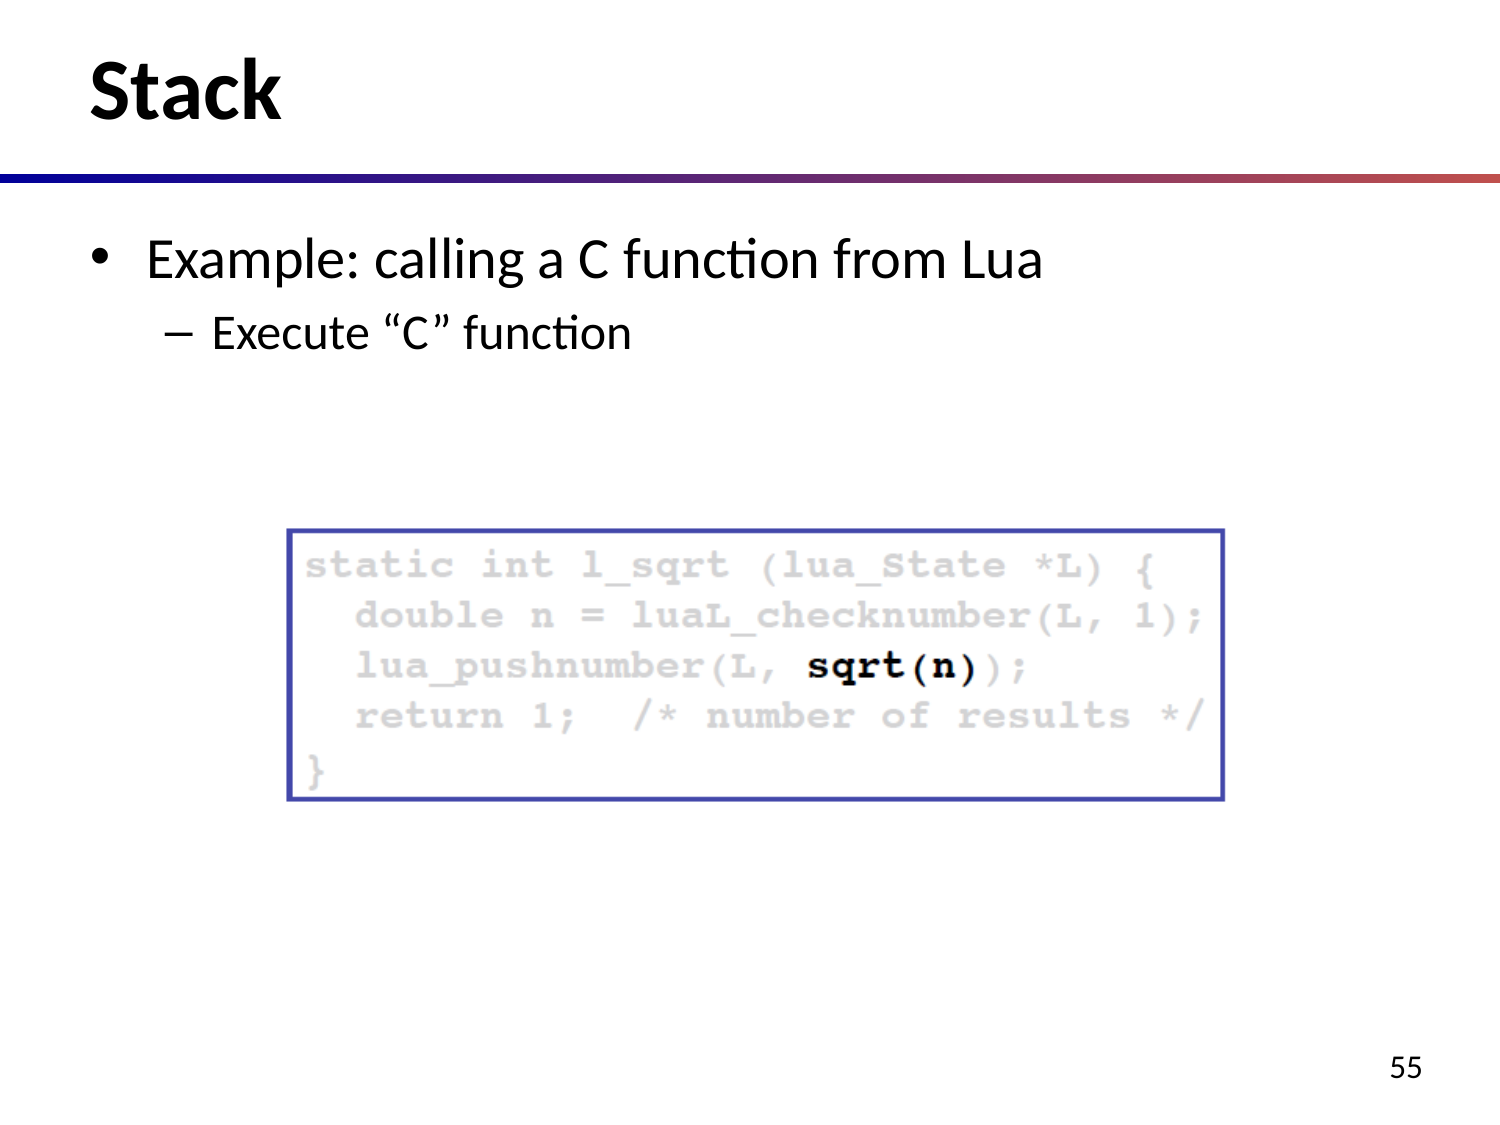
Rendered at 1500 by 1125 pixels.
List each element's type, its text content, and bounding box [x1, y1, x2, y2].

picture [282, 524, 1230, 805]
title Stack [75, 24, 1438, 150]
list Example: calling a C function from Lua Execute “C” function [75, 212, 1425, 1025]
